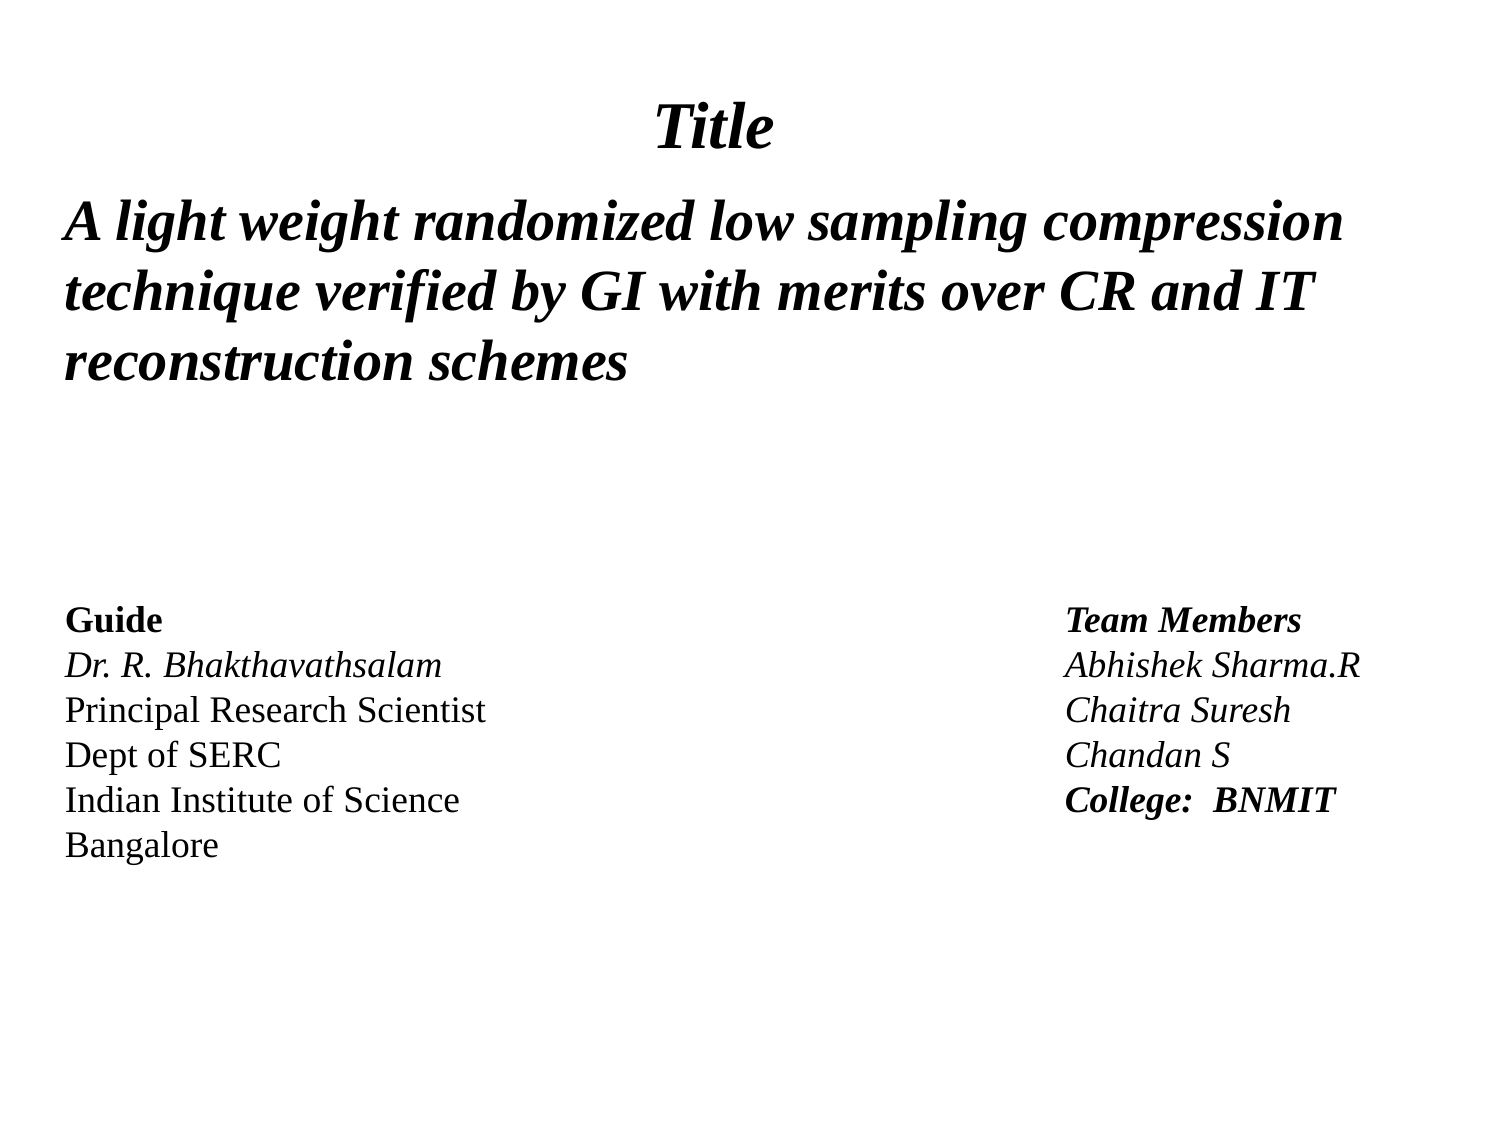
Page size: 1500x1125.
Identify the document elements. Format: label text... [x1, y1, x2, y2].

text_box Title [637, 74, 813, 170]
text_box A light weight randomized low sampling compression technique verified by GI with merits over CR and IT reconstruction schemes [49, 174, 1413, 470]
text_box Guide Dr. R. Bhakthavathsalam Principal Research Scientist Dept of SERC Indian Institute of Science Bangalore [50, 587, 538, 963]
text_box Team Members Abhishek Sharma.R Chaitra Suresh Chandan S College: BNMIT [1049, 587, 1438, 828]
